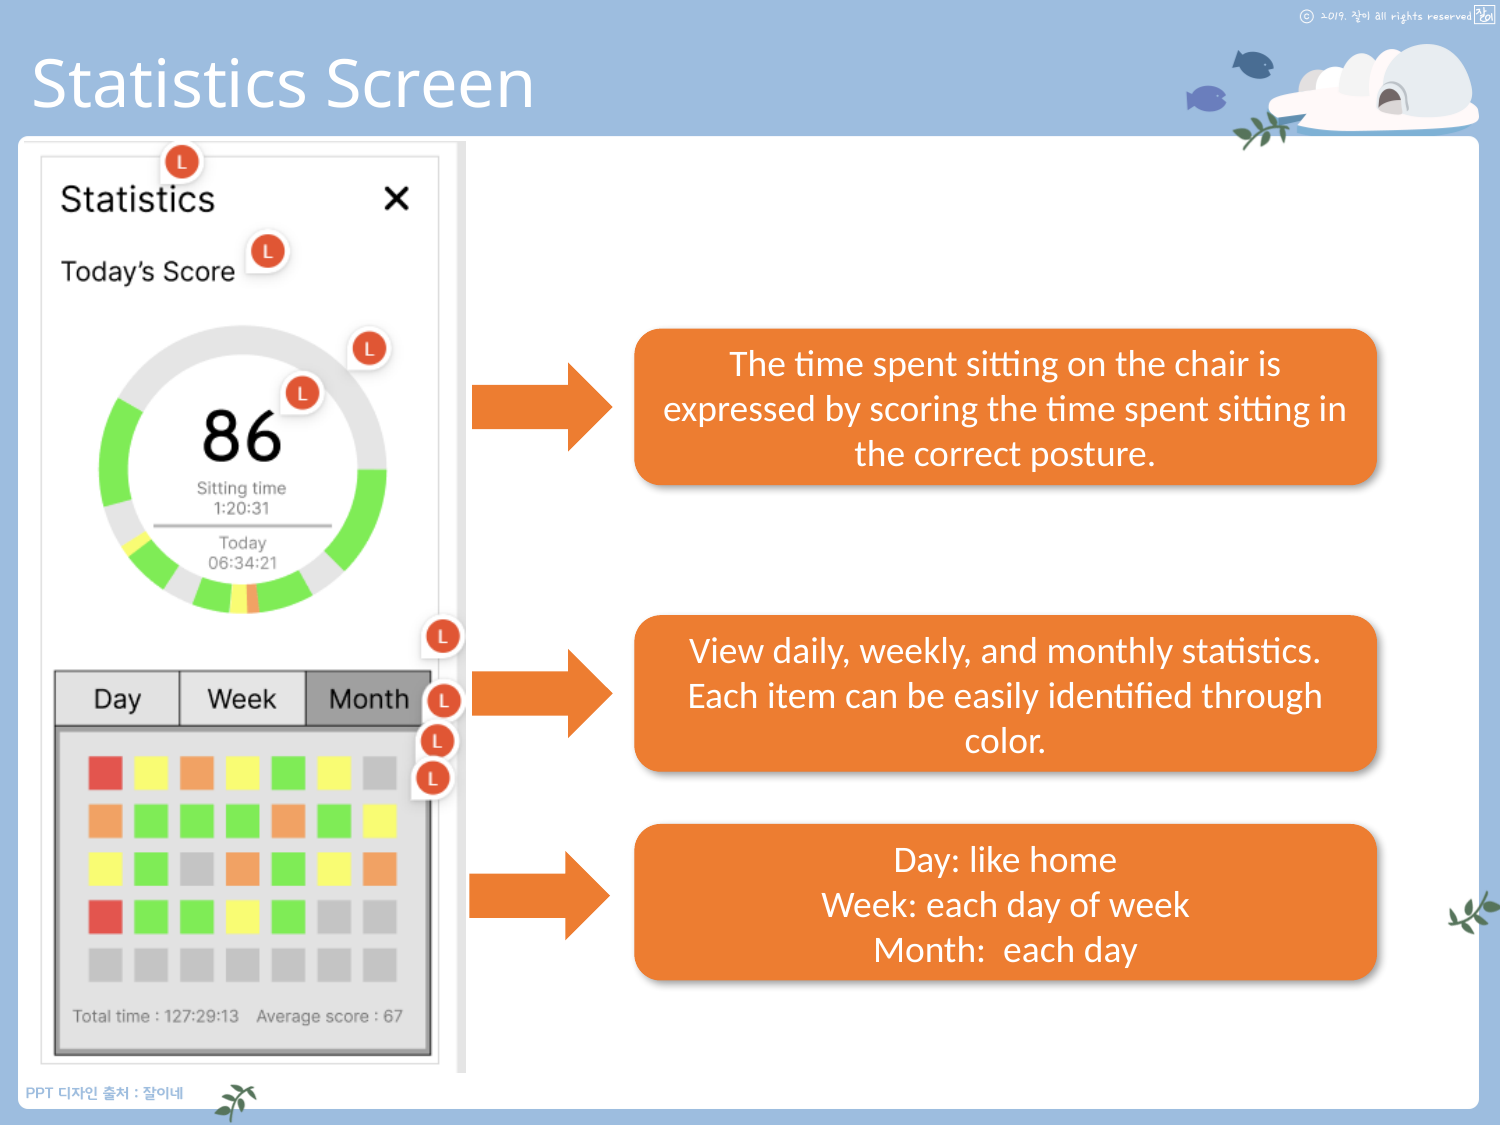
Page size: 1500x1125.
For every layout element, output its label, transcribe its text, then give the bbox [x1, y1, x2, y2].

text_box [472, 648, 613, 739]
text_box The time spent sitting on the chair is expressed by scoring the time spent sitting in the correct posture. [634, 328, 1377, 486]
text_box View daily, weekly, and monthly statistics. Each item can be easily identified through color. [634, 615, 1377, 772]
title Statistics Screen [16, 16, 1476, 157]
text_box Day: like home Week: each day of week Month: each day [634, 823, 1377, 981]
text_box [469, 851, 611, 941]
text_box [472, 362, 613, 452]
picture [0, 0, 1500, 1125]
